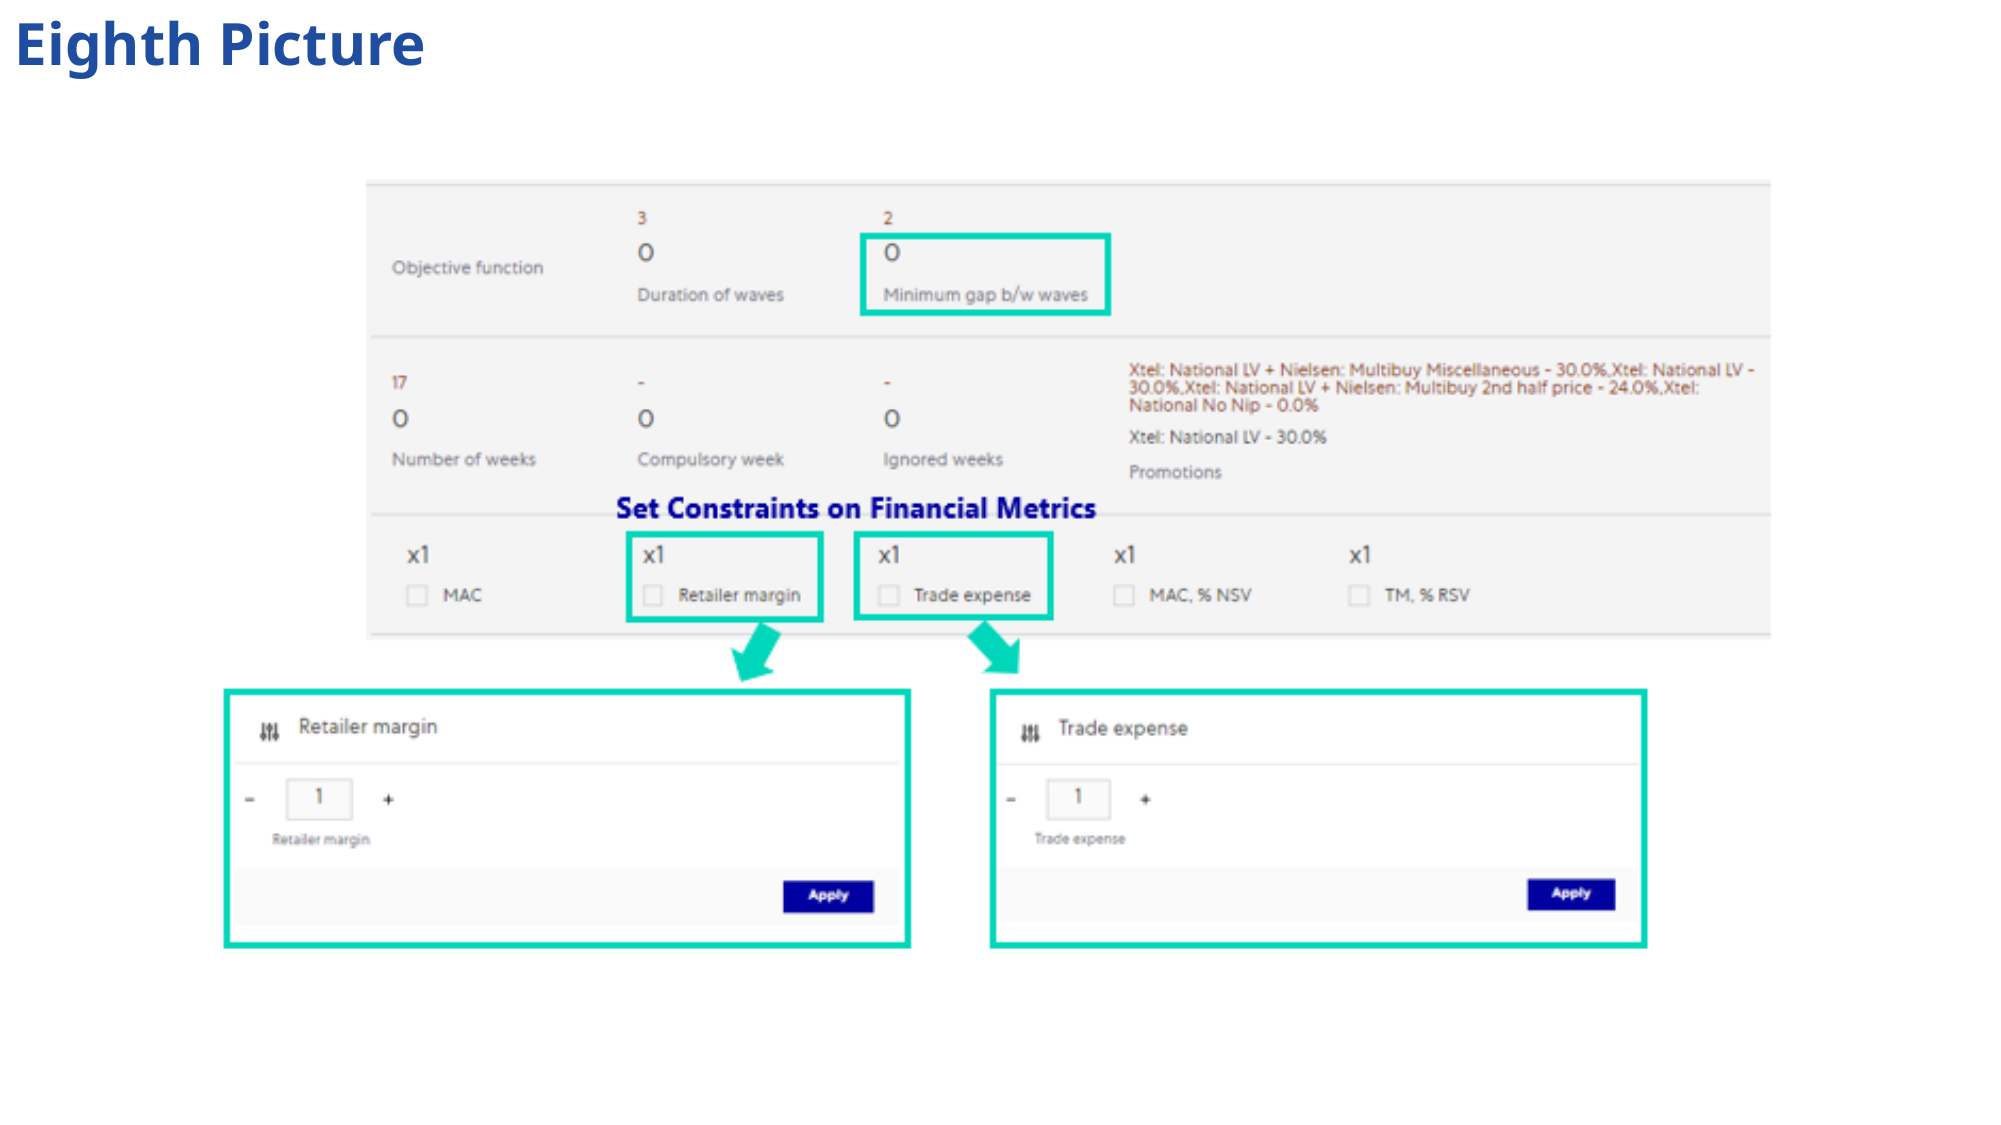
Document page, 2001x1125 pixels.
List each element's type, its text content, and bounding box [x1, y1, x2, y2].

picture [154, 112, 1846, 1013]
text_box Eighth Picture [0, 0, 1479, 85]
